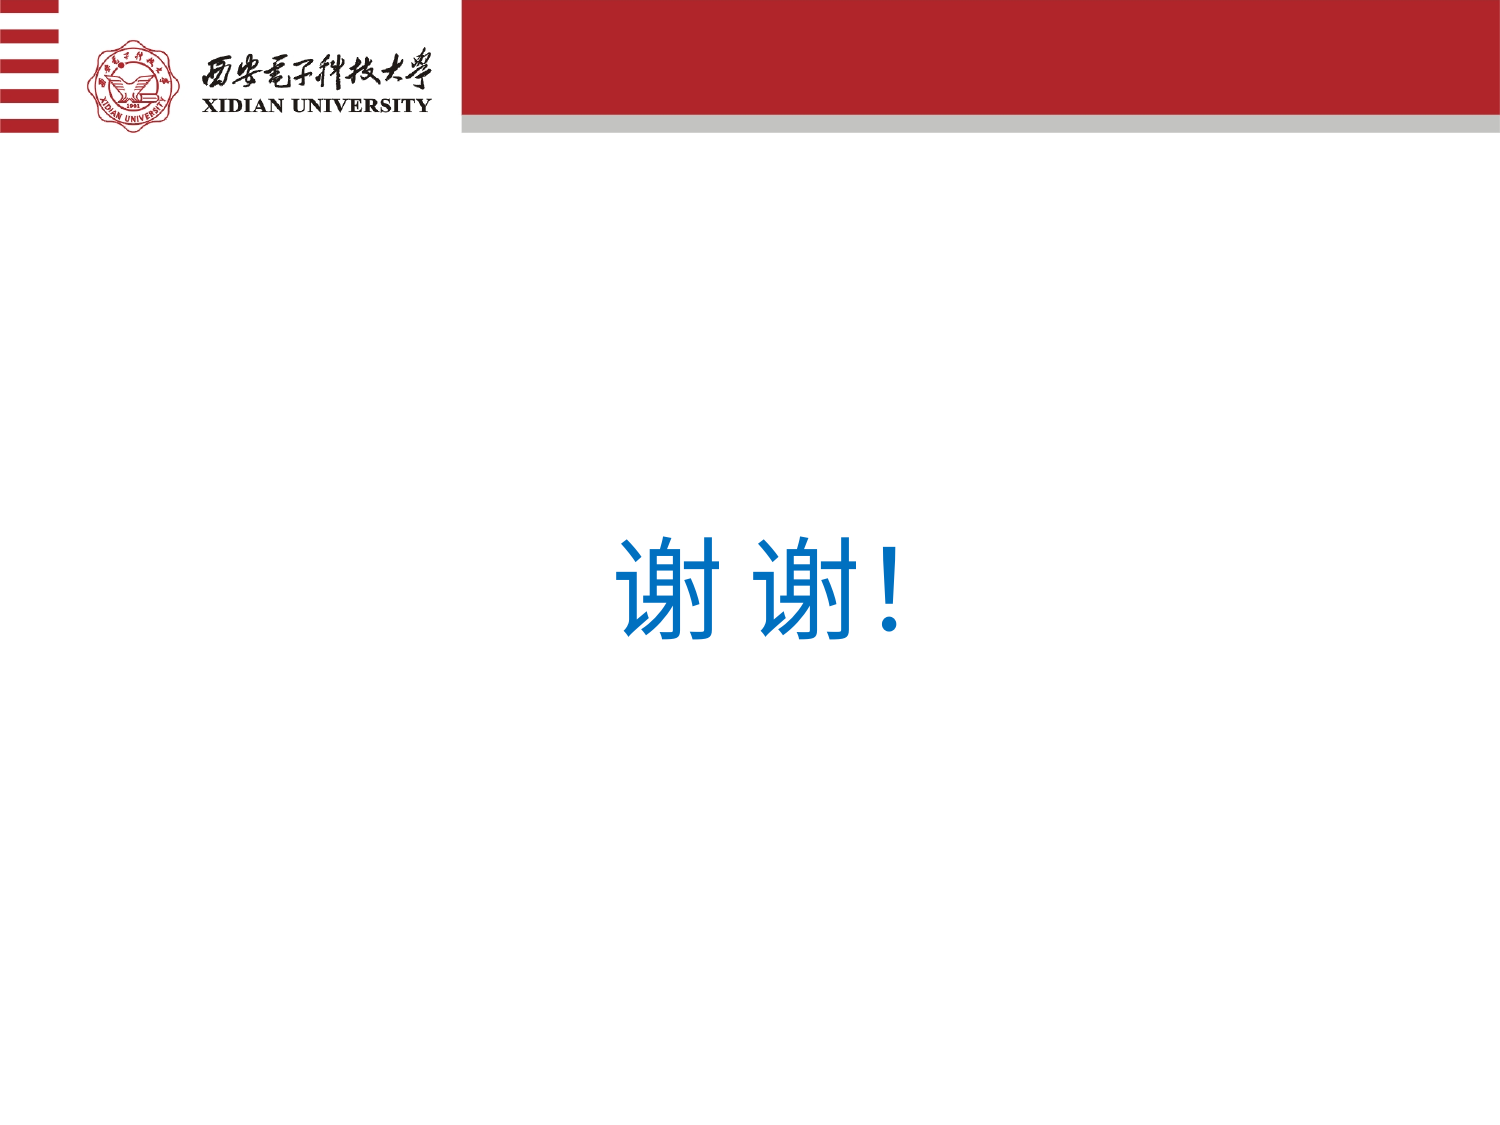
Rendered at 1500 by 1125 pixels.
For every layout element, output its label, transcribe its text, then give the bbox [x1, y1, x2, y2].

picture [0, 0, 1500, 1125]
text_box 谢 谢！ [596, 444, 1034, 662]
